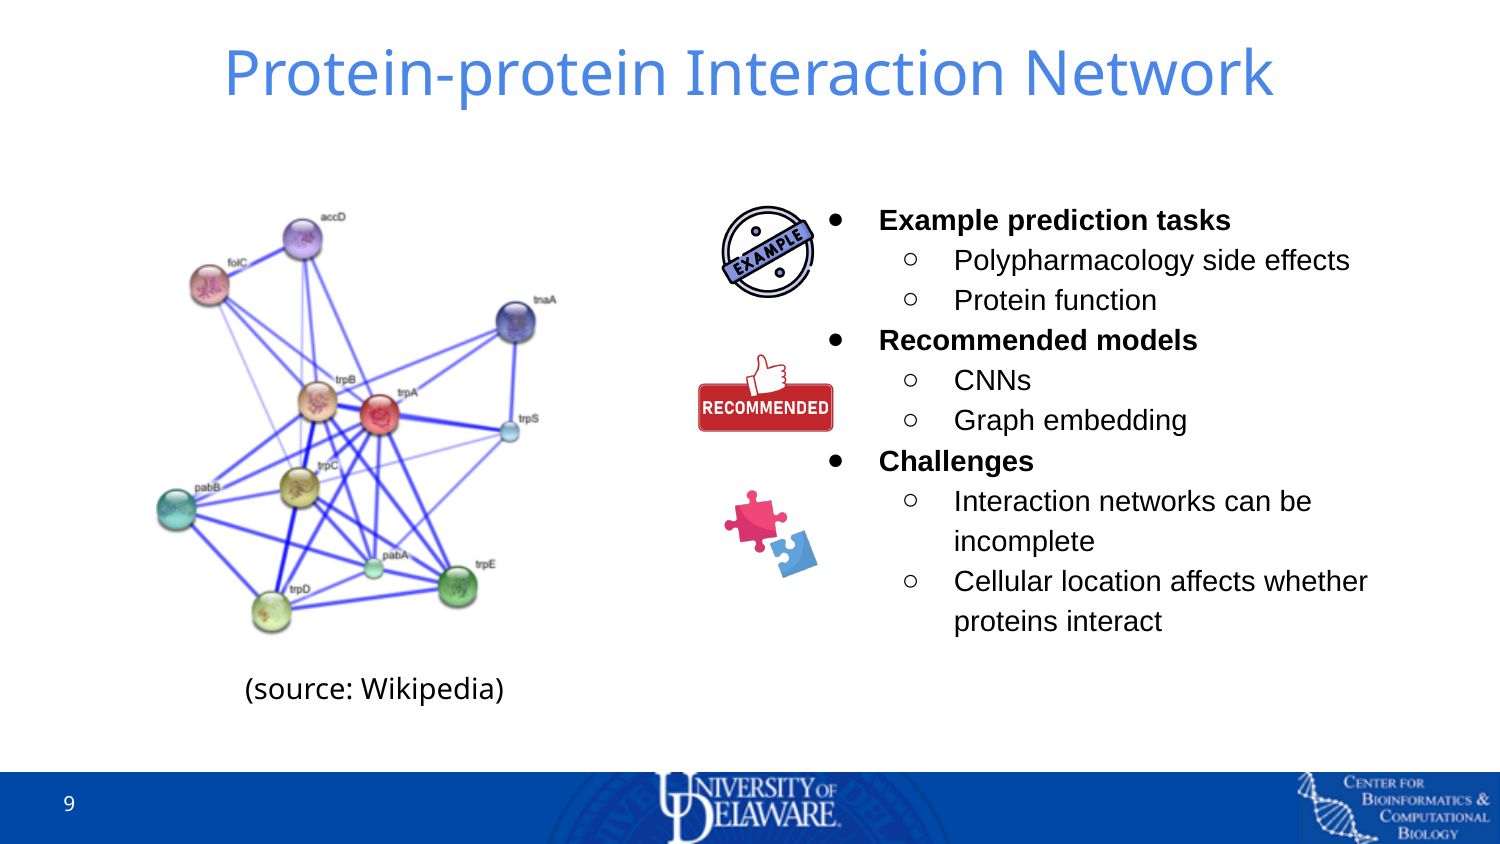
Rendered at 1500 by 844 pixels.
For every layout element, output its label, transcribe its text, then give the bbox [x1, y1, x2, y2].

text_box Example prediction tasks Polypharmacology side effects Protein function Recommended models CNNs Graph embedding Challenges Interaction networks can be incomplete Cellular location affects whether proteins interact [788, 180, 1474, 653]
text_box (source: Wikipedia) [211, 663, 538, 721]
picture [125, 188, 595, 656]
title Protein-protein Interaction Network [51, 18, 1449, 118]
picture [716, 196, 823, 309]
picture [681, 337, 858, 449]
picture [0, 772, 1500, 844]
picture [716, 477, 823, 584]
